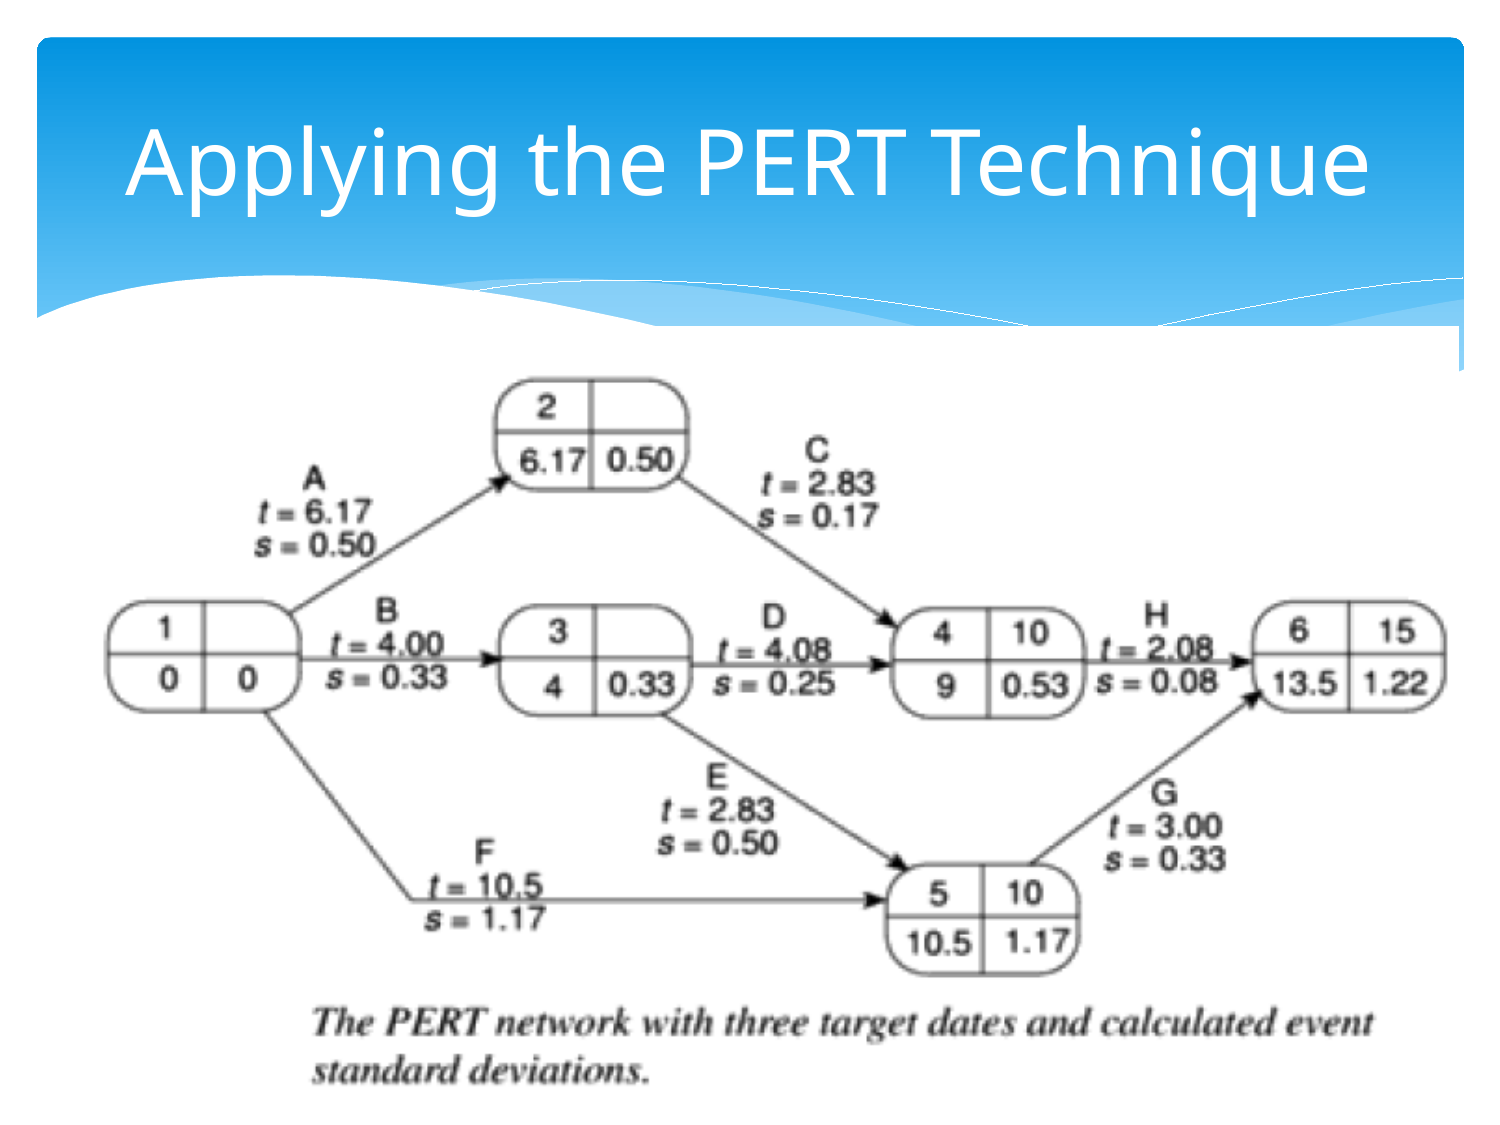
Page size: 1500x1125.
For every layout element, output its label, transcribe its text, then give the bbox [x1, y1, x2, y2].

title Applying the PERT Technique [75, 55, 1425, 261]
picture [76, 326, 1459, 1107]
